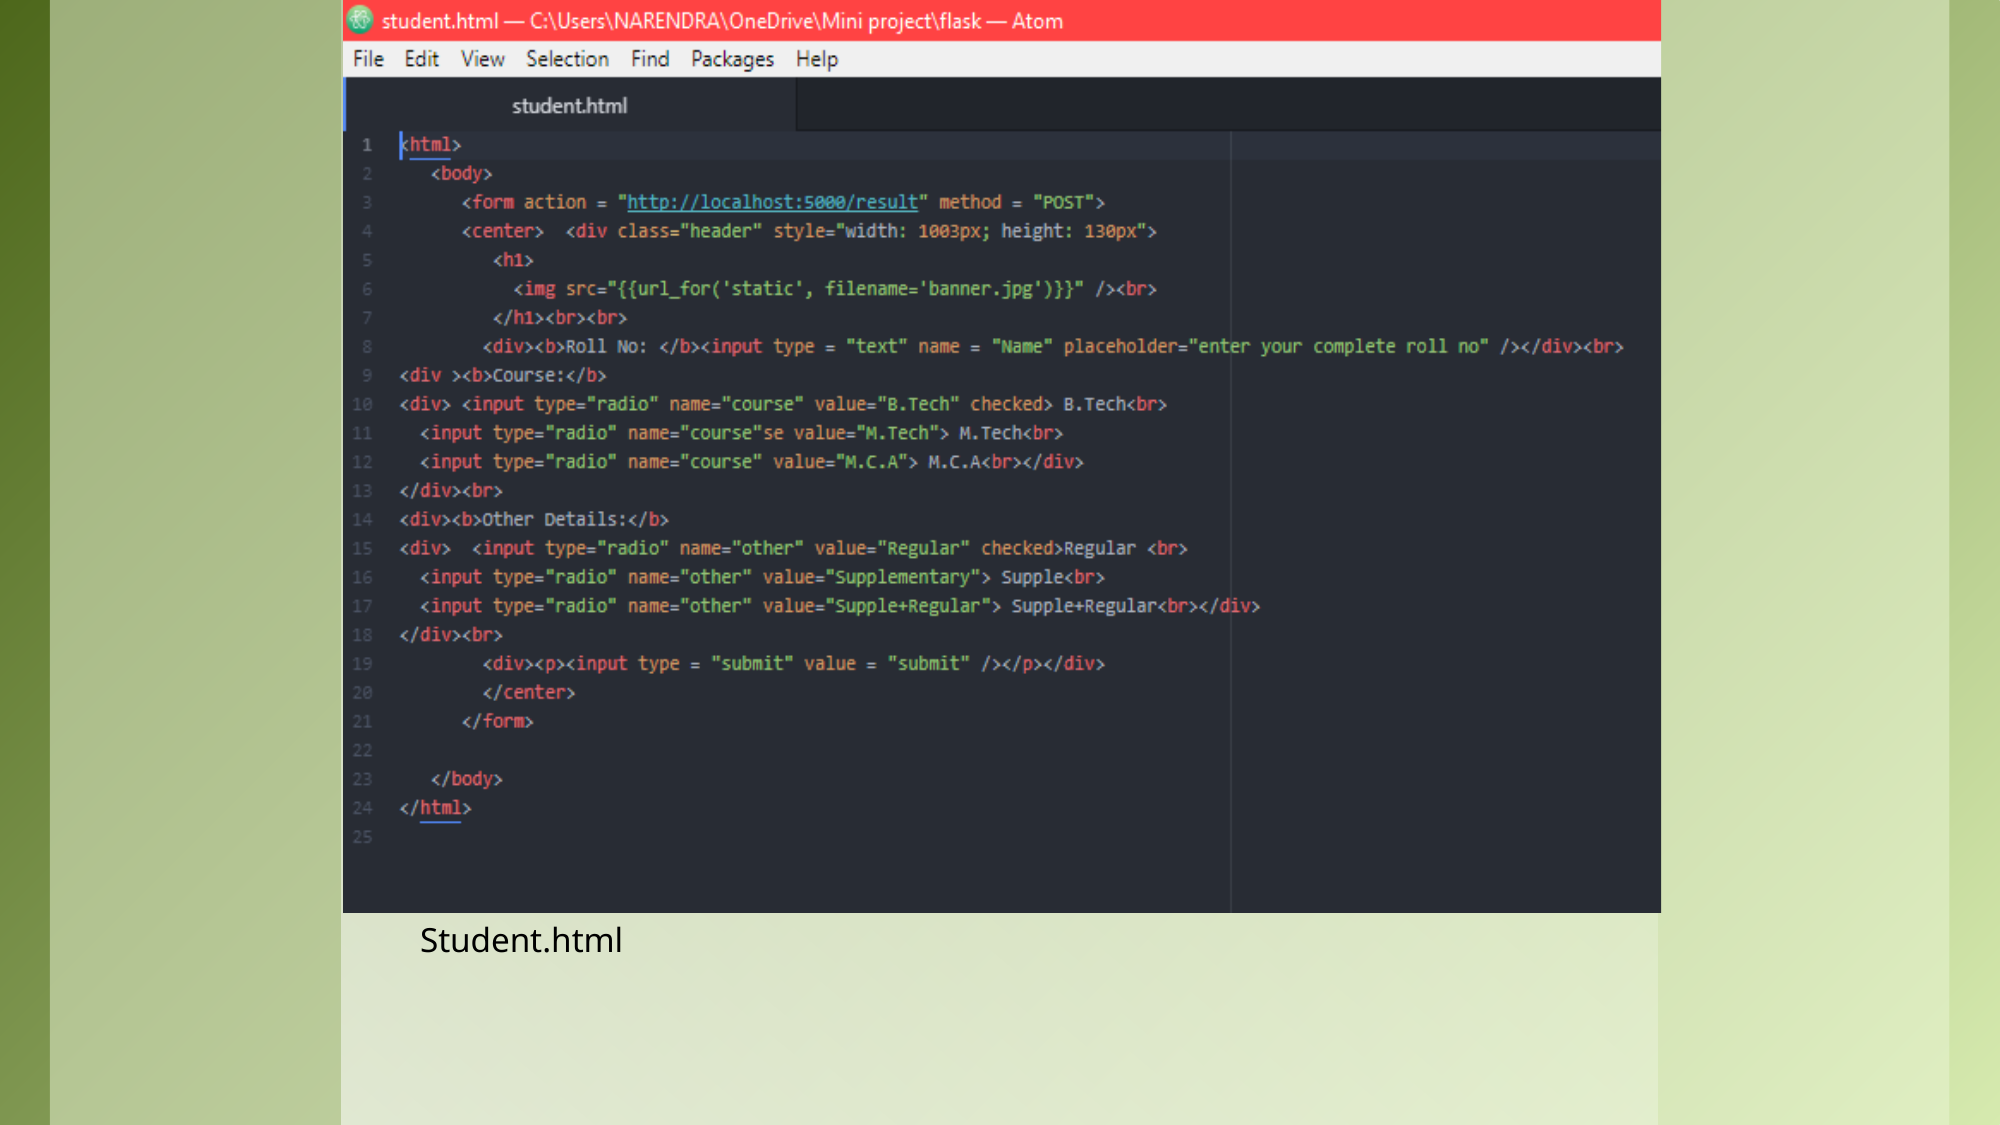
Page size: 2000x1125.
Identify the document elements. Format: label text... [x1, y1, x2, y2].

list Student.html [399, 913, 1600, 1046]
picture [326, 0, 1662, 913]
